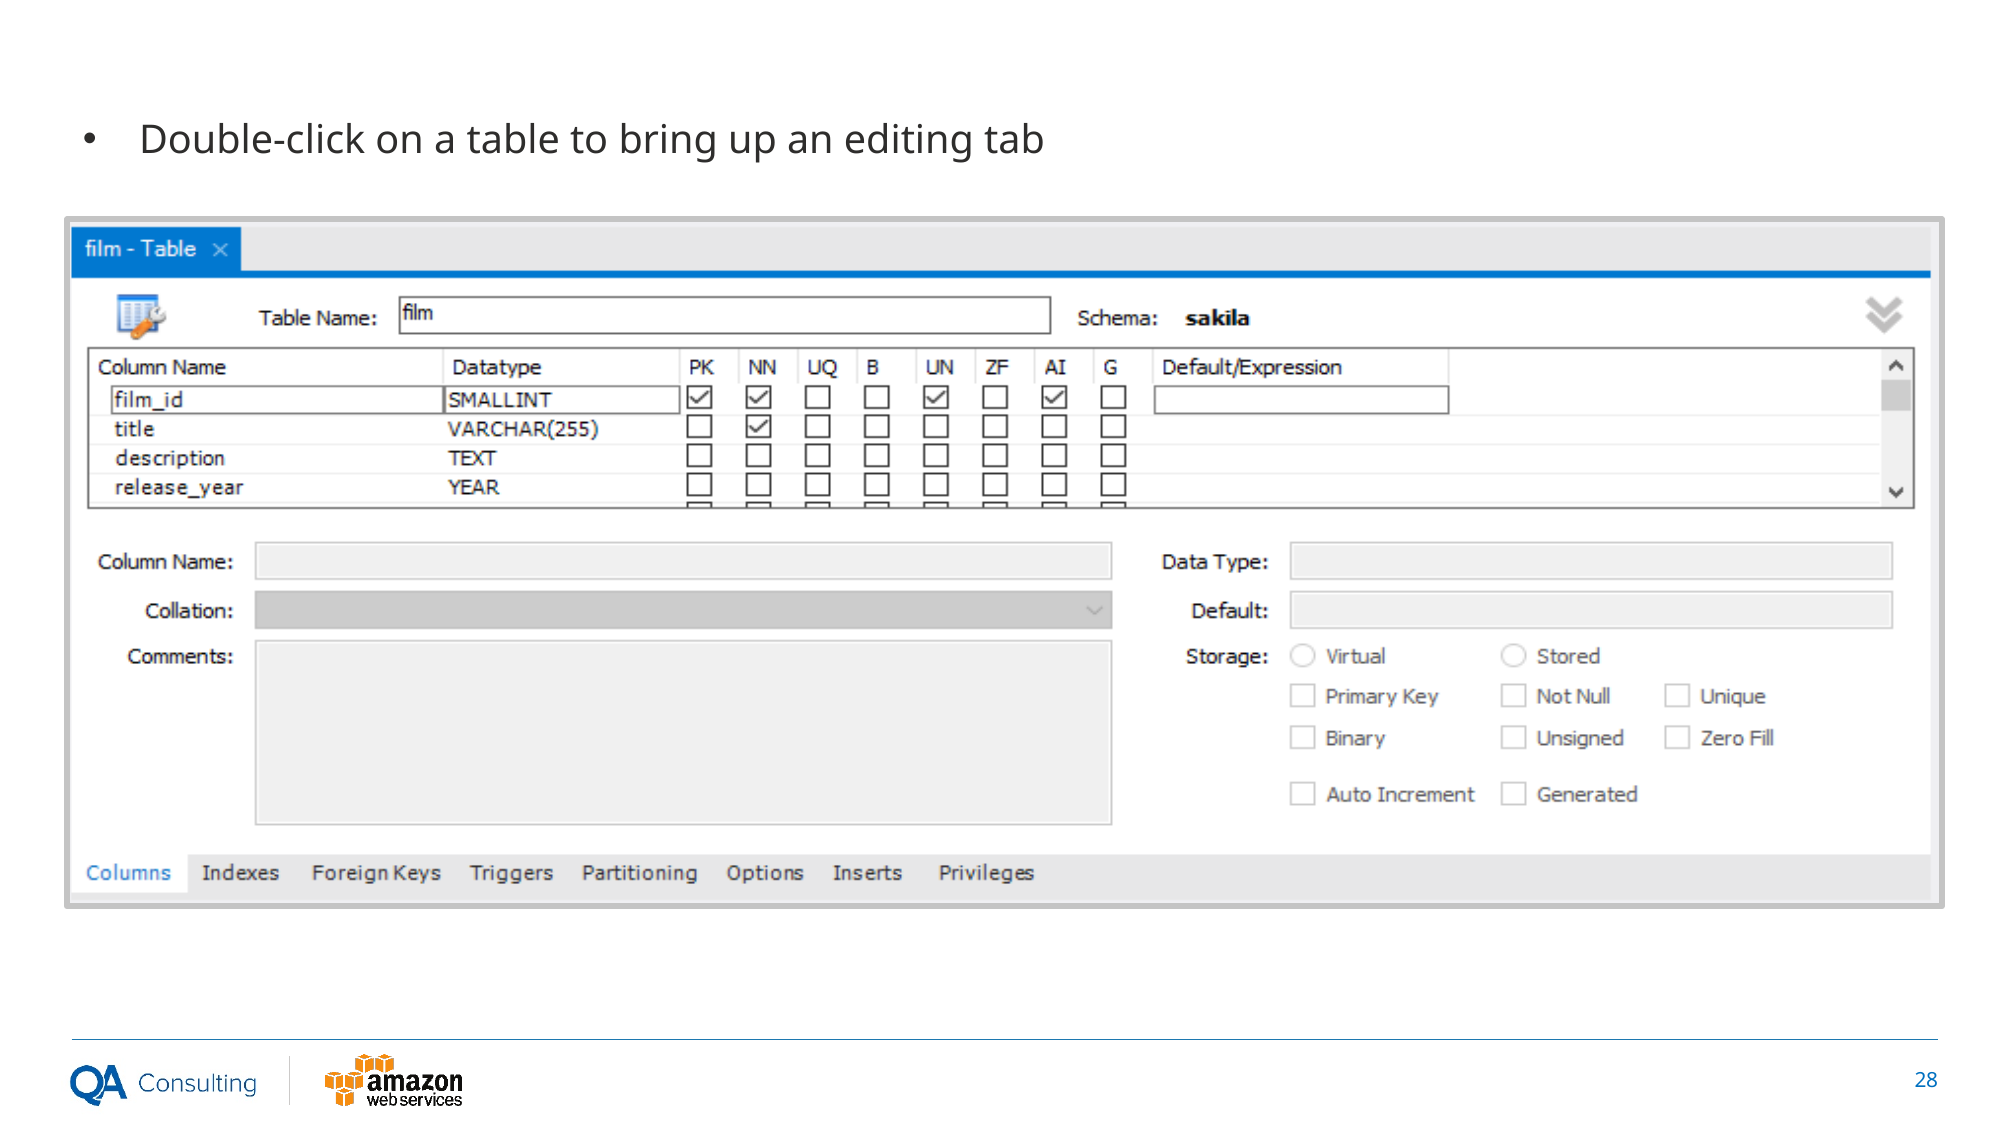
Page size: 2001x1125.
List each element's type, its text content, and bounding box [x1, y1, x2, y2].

list Double-click on a table to bring up an editing tab [67, 106, 1939, 180]
picture [48, 1047, 277, 1121]
picture [69, 222, 1939, 904]
picture [325, 1054, 462, 1106]
